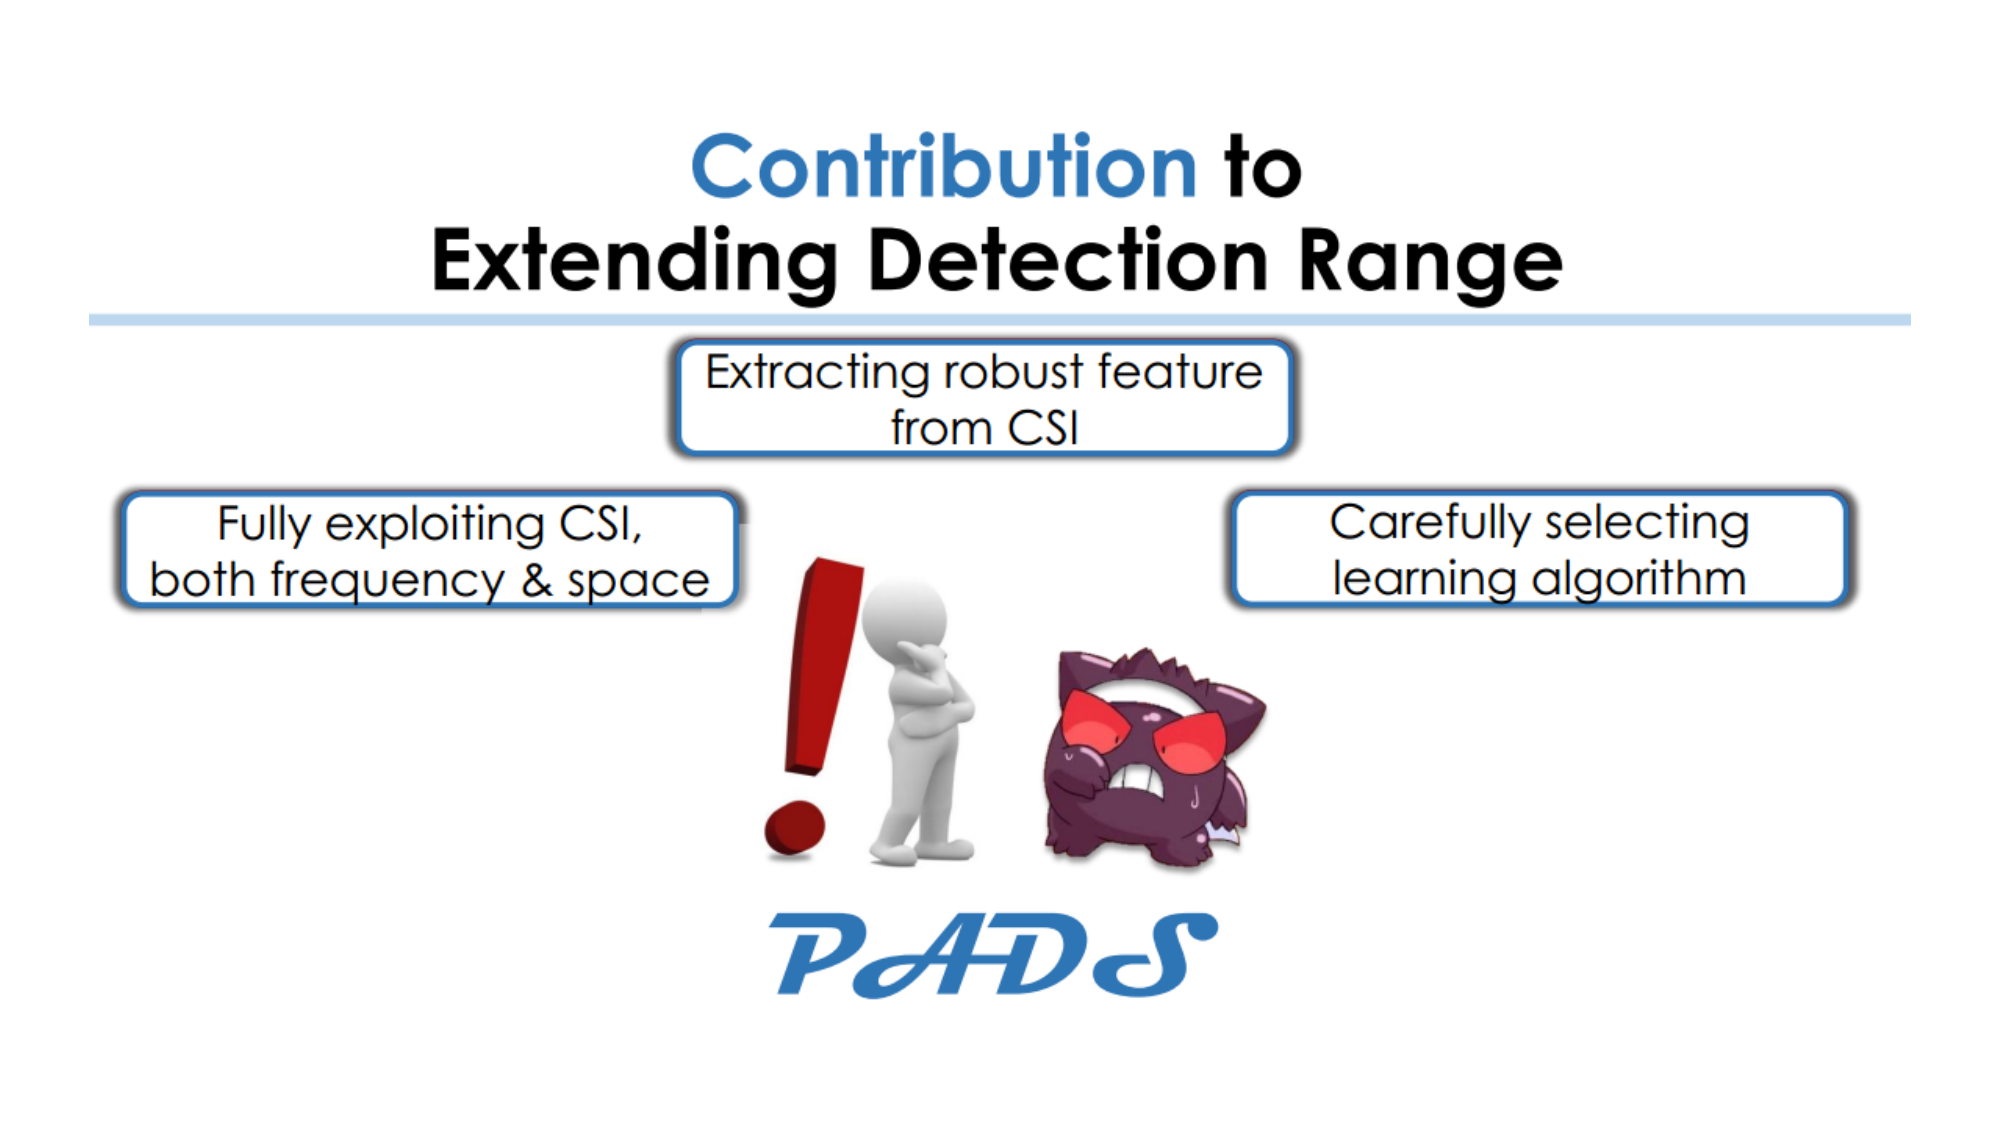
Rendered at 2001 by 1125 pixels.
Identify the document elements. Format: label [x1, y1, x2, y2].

picture [89, 88, 1911, 1037]
